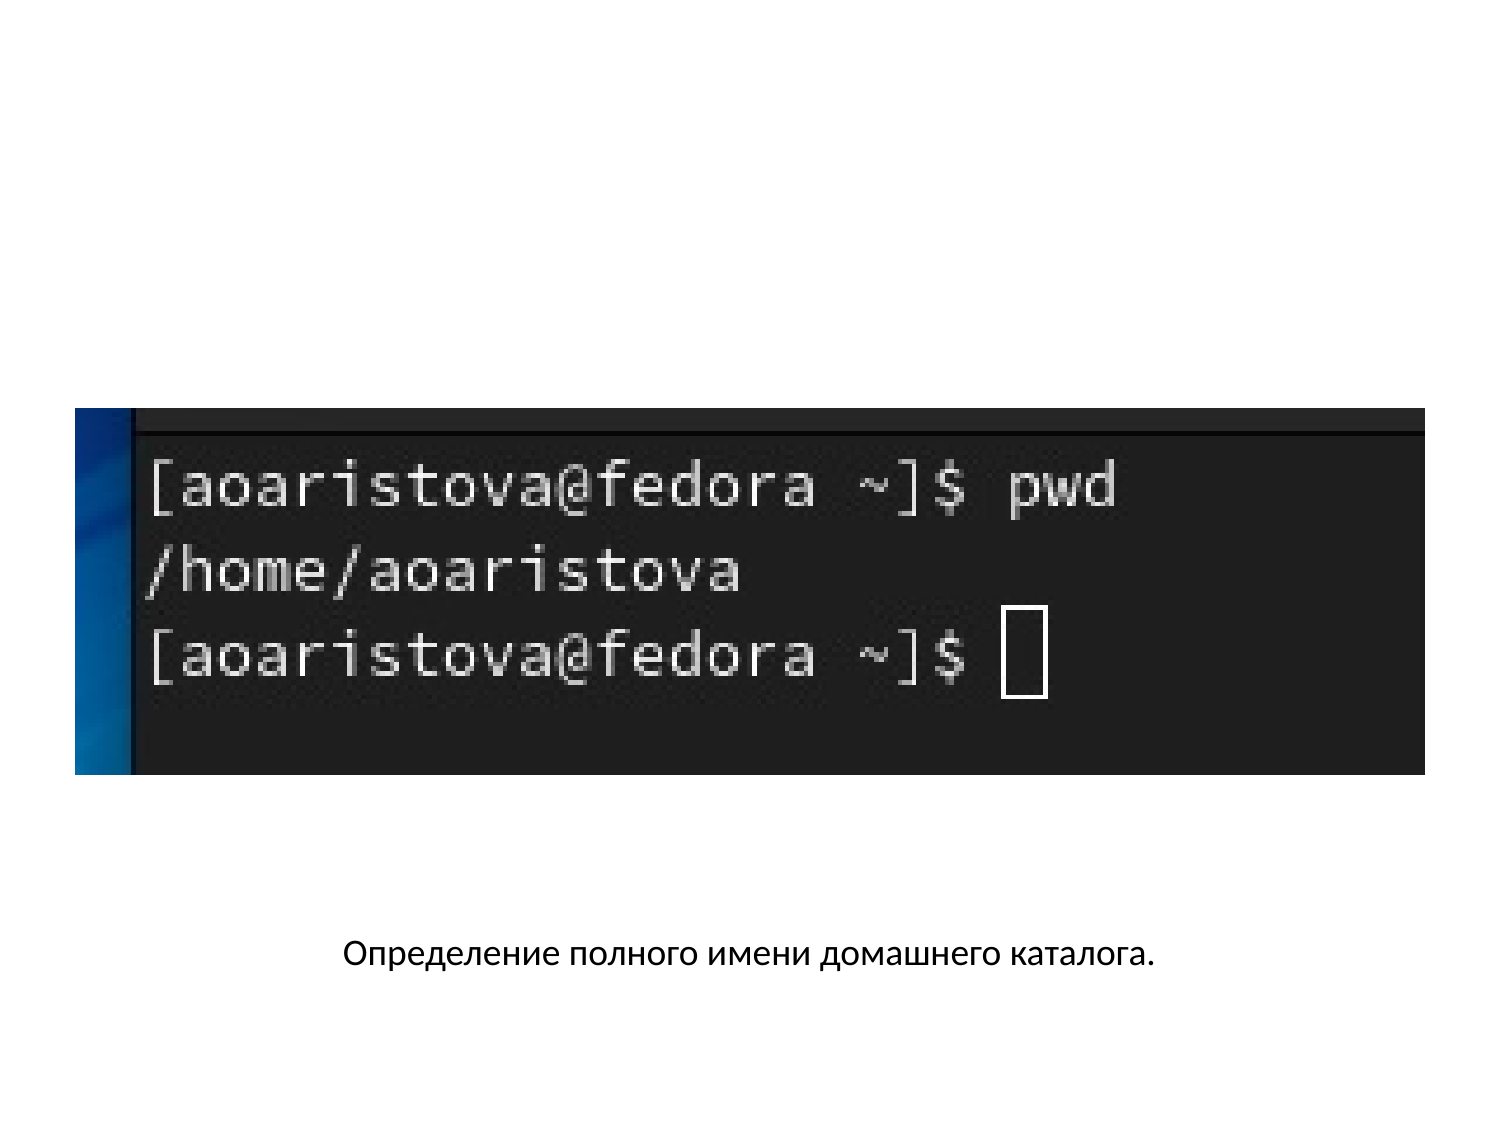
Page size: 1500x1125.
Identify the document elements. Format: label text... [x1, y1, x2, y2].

picture [74, 408, 1426, 776]
text_box Определение полного имени домашнего каталога. [74, 920, 1425, 1005]
